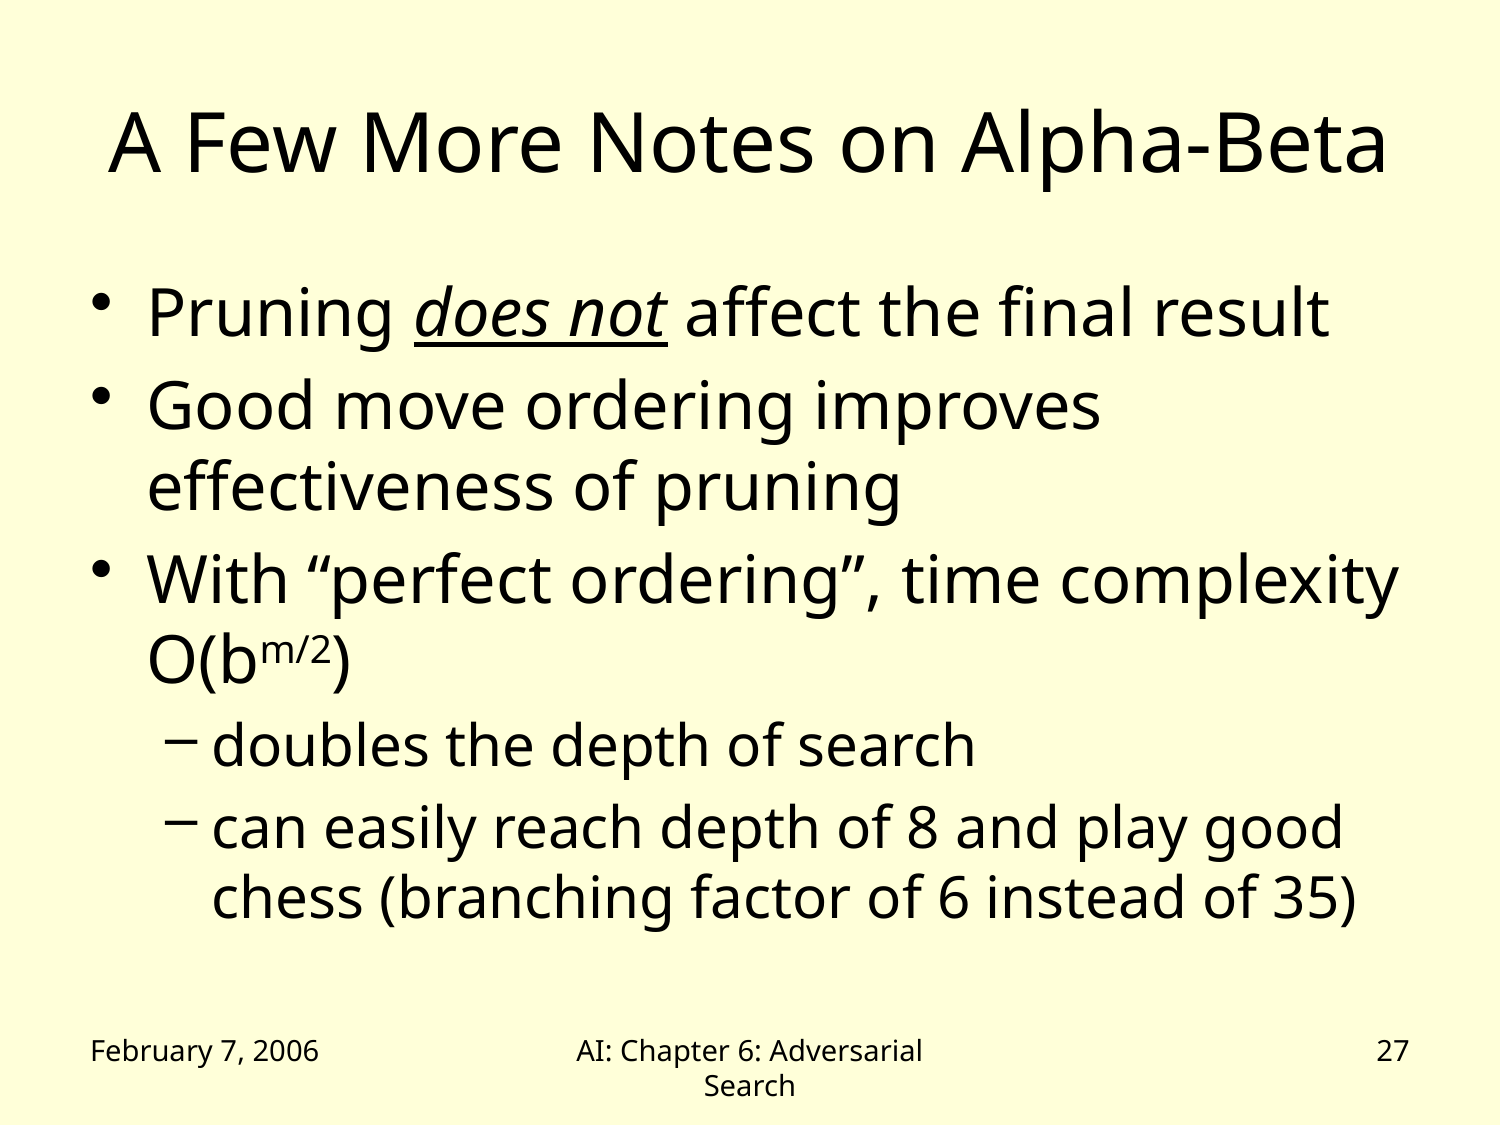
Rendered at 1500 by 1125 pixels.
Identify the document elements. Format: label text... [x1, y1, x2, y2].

footer AI: Chapter 6: Adversarial Search [512, 1024, 988, 1103]
slide_number 27 [1074, 1024, 1425, 1103]
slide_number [75, 1024, 425, 1103]
title A Few More Notes on Alpha-Beta [75, 45, 1425, 233]
list Pruning does not affect the final result Good move ordering improves effectiveness of pruning With “perfect ordering”, time complexity O(bm/2) doubles the depth of search can easily reach depth of 8 and play good chess (branching factor of 6 instead of 35) [75, 262, 1425, 1005]
